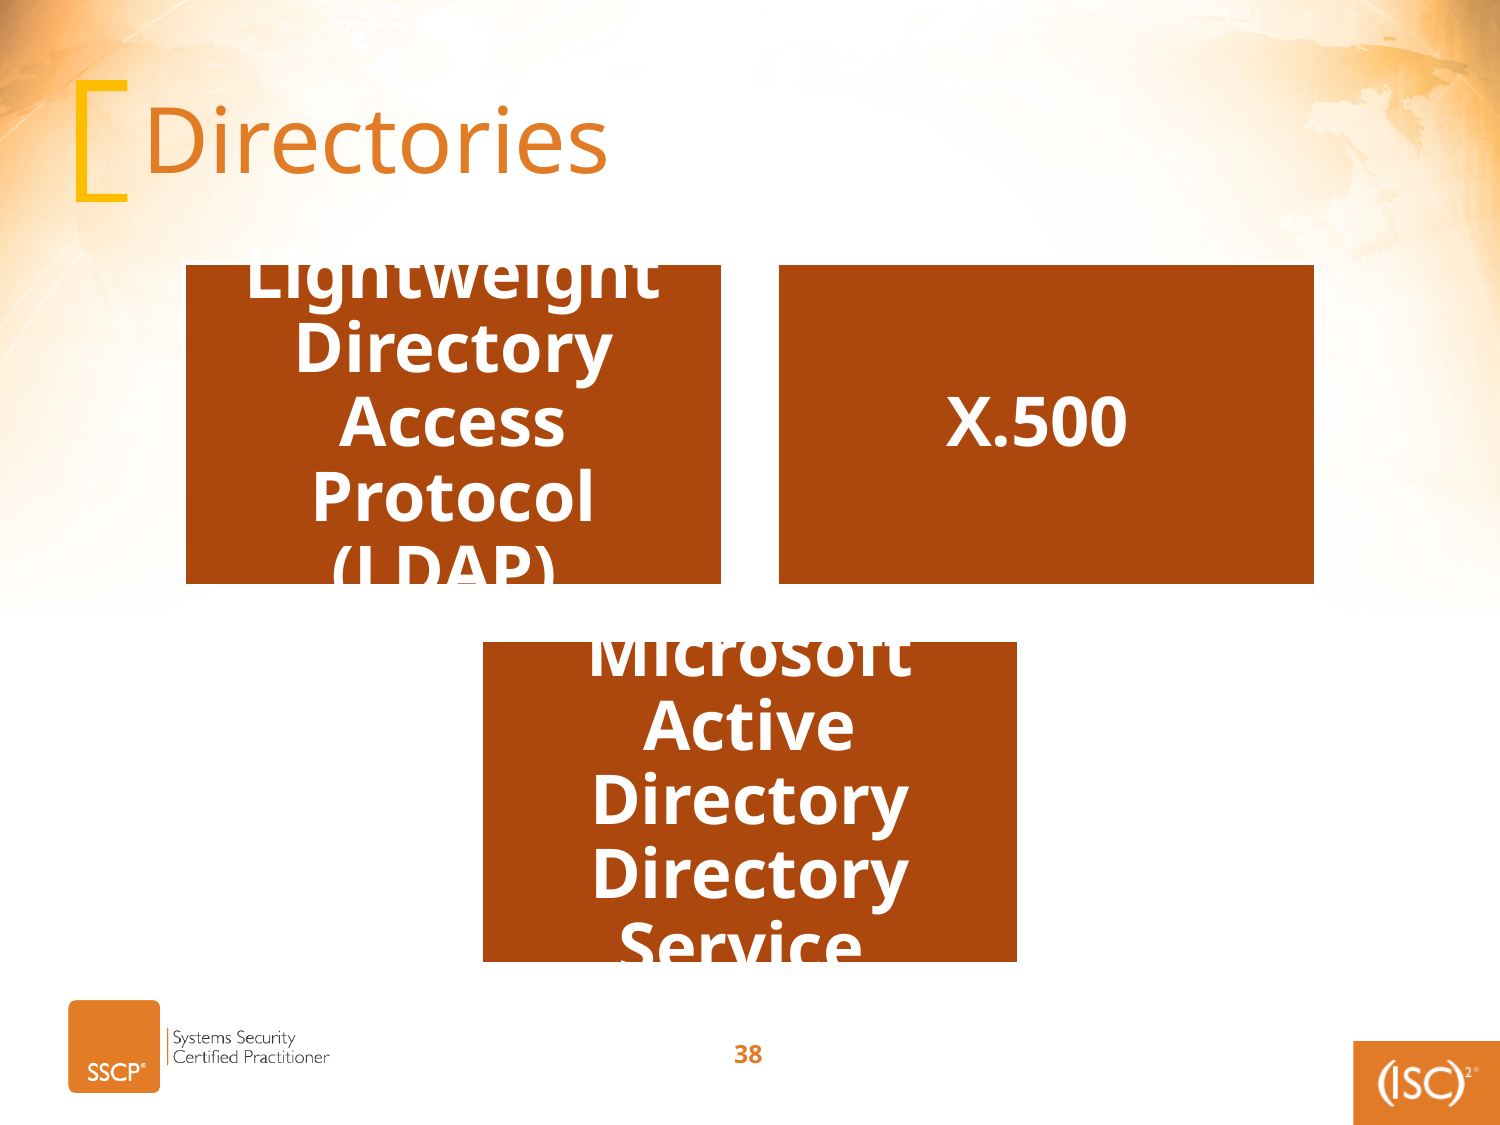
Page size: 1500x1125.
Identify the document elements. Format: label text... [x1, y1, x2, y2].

title Directories [127, 75, 1443, 213]
picture [0, 0, 1500, 615]
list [74, 262, 1426, 965]
picture [60, 993, 417, 1100]
